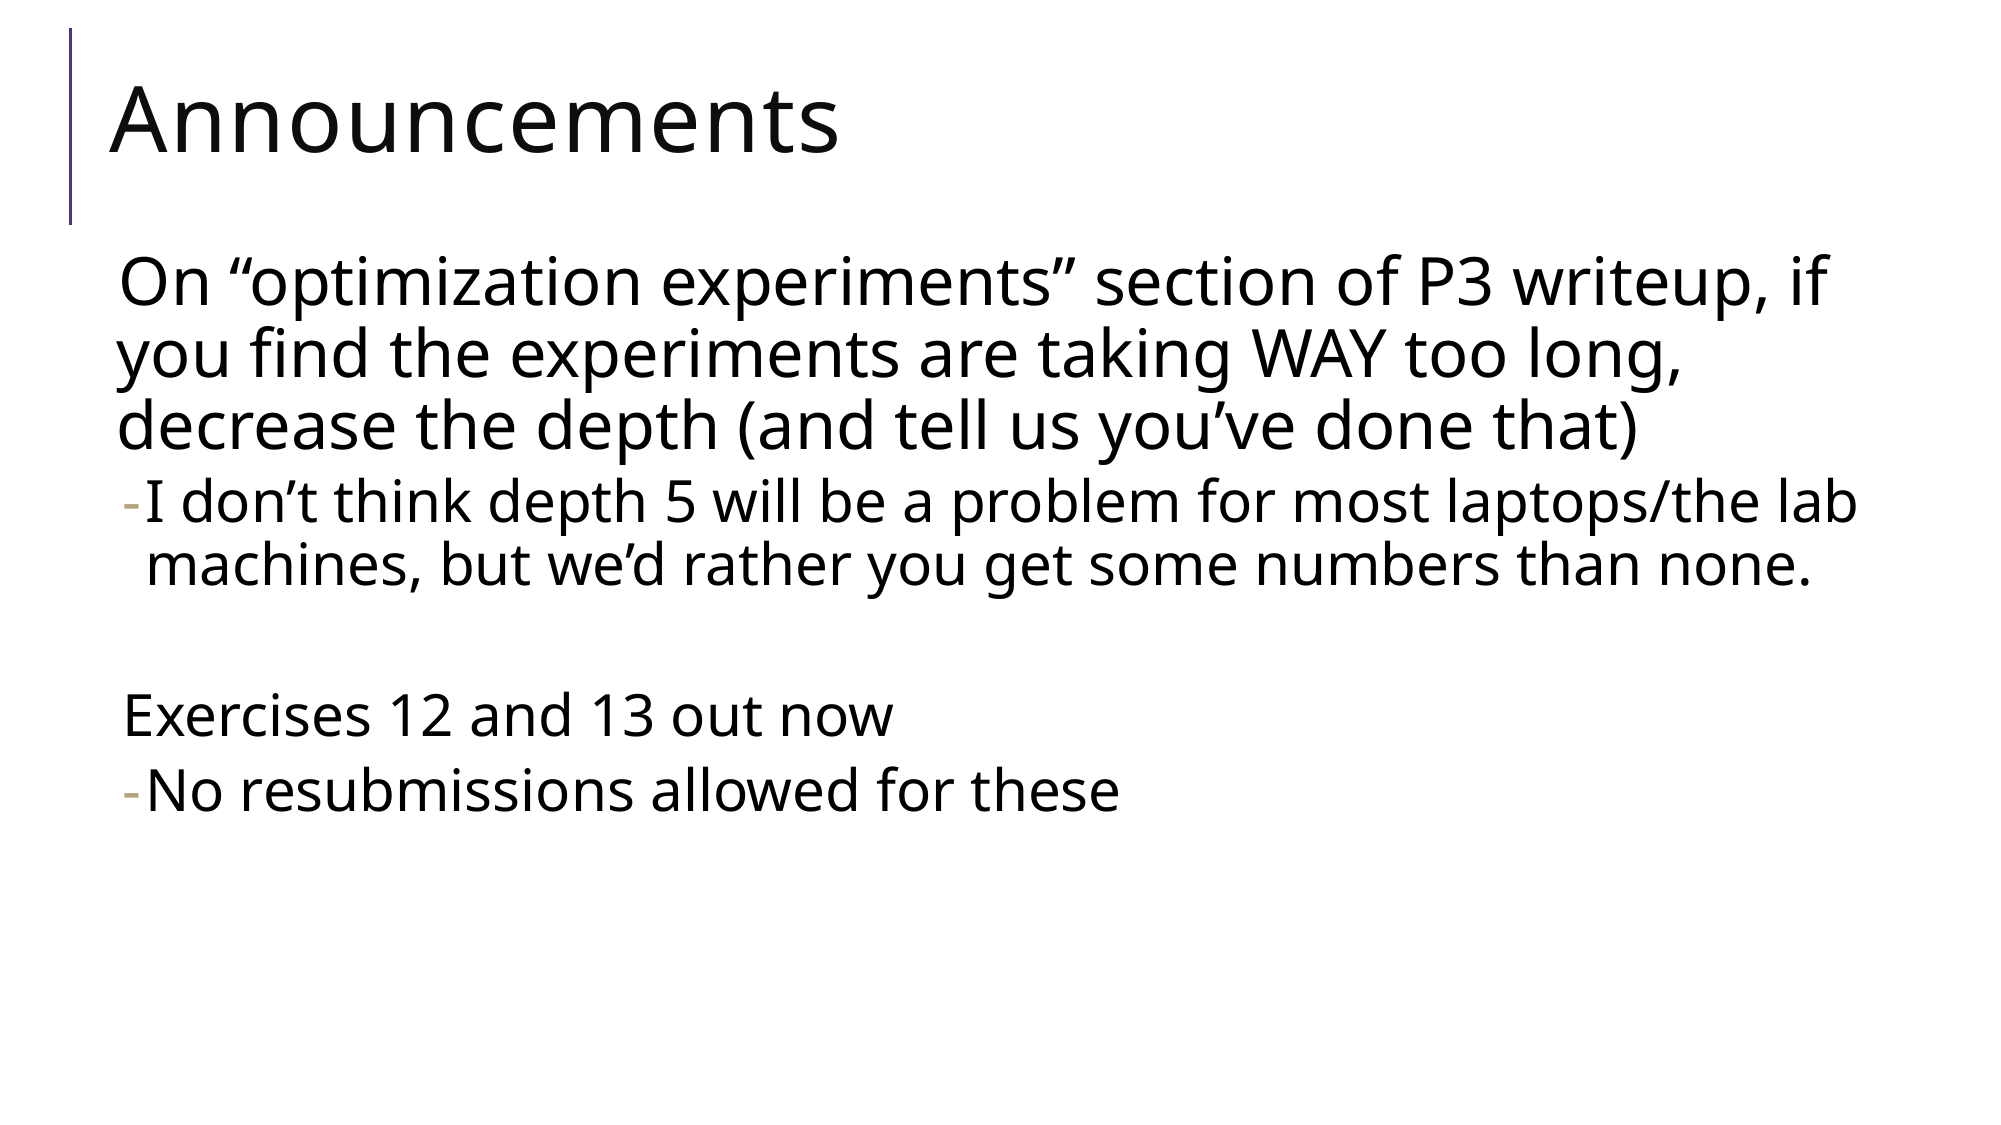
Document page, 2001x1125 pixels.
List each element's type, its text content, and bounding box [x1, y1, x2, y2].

list On “optimization experiments” section of P3 writeup, if you find the experiments are taking WAY too long, decrease the depth (and tell us you’ve done that) I don’t think depth 5 will be a problem for most laptops/the lab machines, but we’d rather you get some numbers than none. Exercises 12 and 13 out now No resubmissions allowed for these [94, 240, 1930, 1035]
title Announcements [94, 43, 1930, 210]
